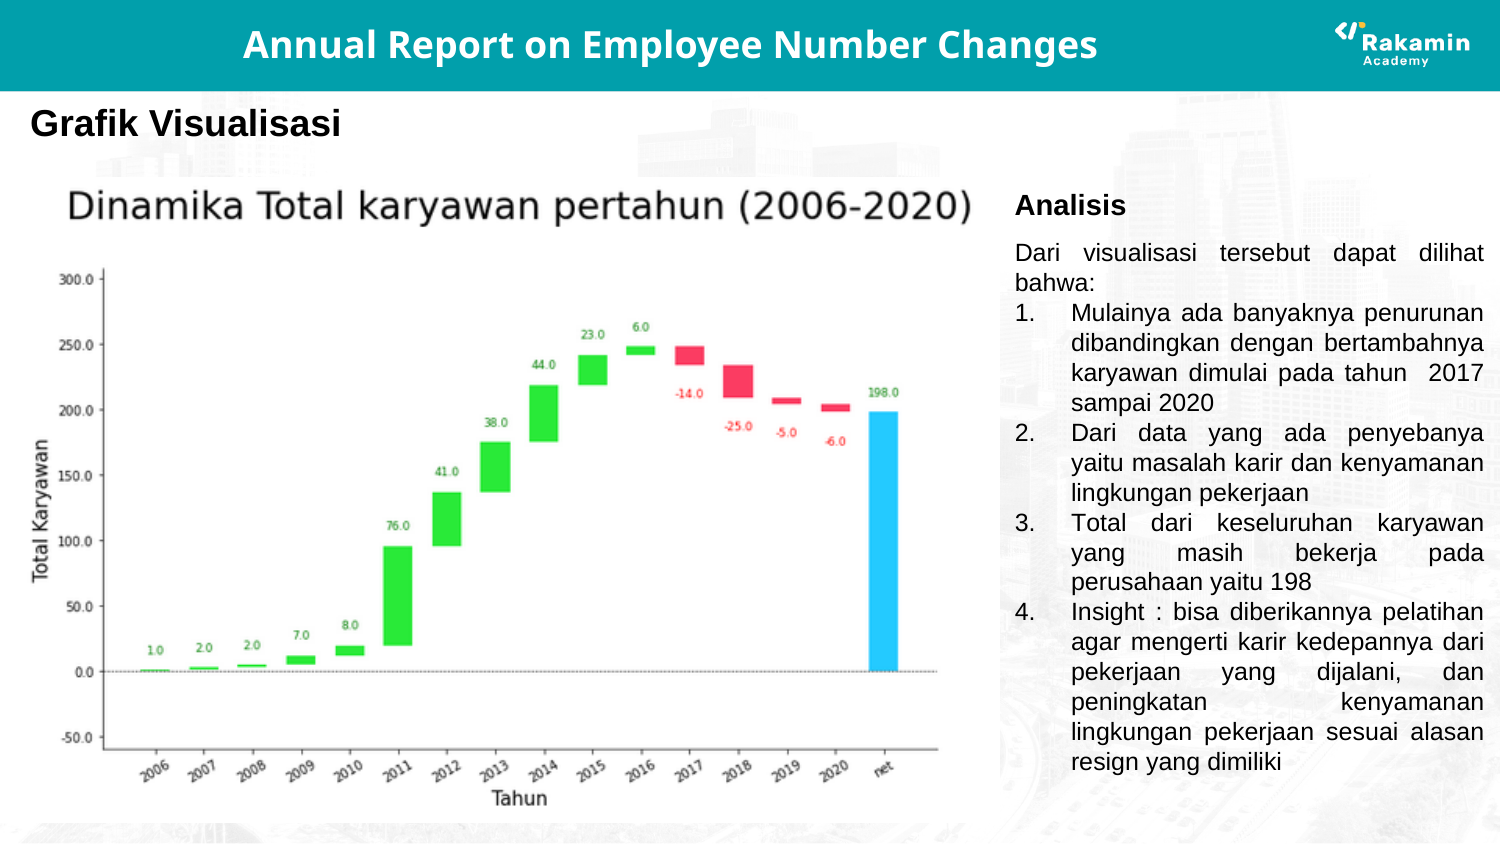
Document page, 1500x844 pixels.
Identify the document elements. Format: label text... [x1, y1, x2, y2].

text_box Dari visualisasi tersebut dapat dilihat bahwa: Mulainya ada banyaknya penurunan dibandingkan dengan bertambahnya karyawan dimulai pada tahun 2017 sampai 2020 Dari data yang ada penyebanya yaitu masalah karir dan kenyamanan lingkungan pekerjaan Total dari keseluruhan karyawan yang masih bekerja pada perusahaan yaitu 198 Insight : bisa diberikannya pelatihan agar mengerti karir kedepannya dari pekerjaan yang dijalani, dan peningkatan kenyamanan lingkungan pekerjaan sesuai alasan resign yang dimiliki [1004, 229, 1500, 783]
text_box Grafik Visualisasi [15, 91, 766, 152]
text_box Analisis [1001, 178, 1266, 229]
picture [0, 0, 1500, 844]
title Annual Report on Employee Number Changes [0, 6, 1342, 92]
